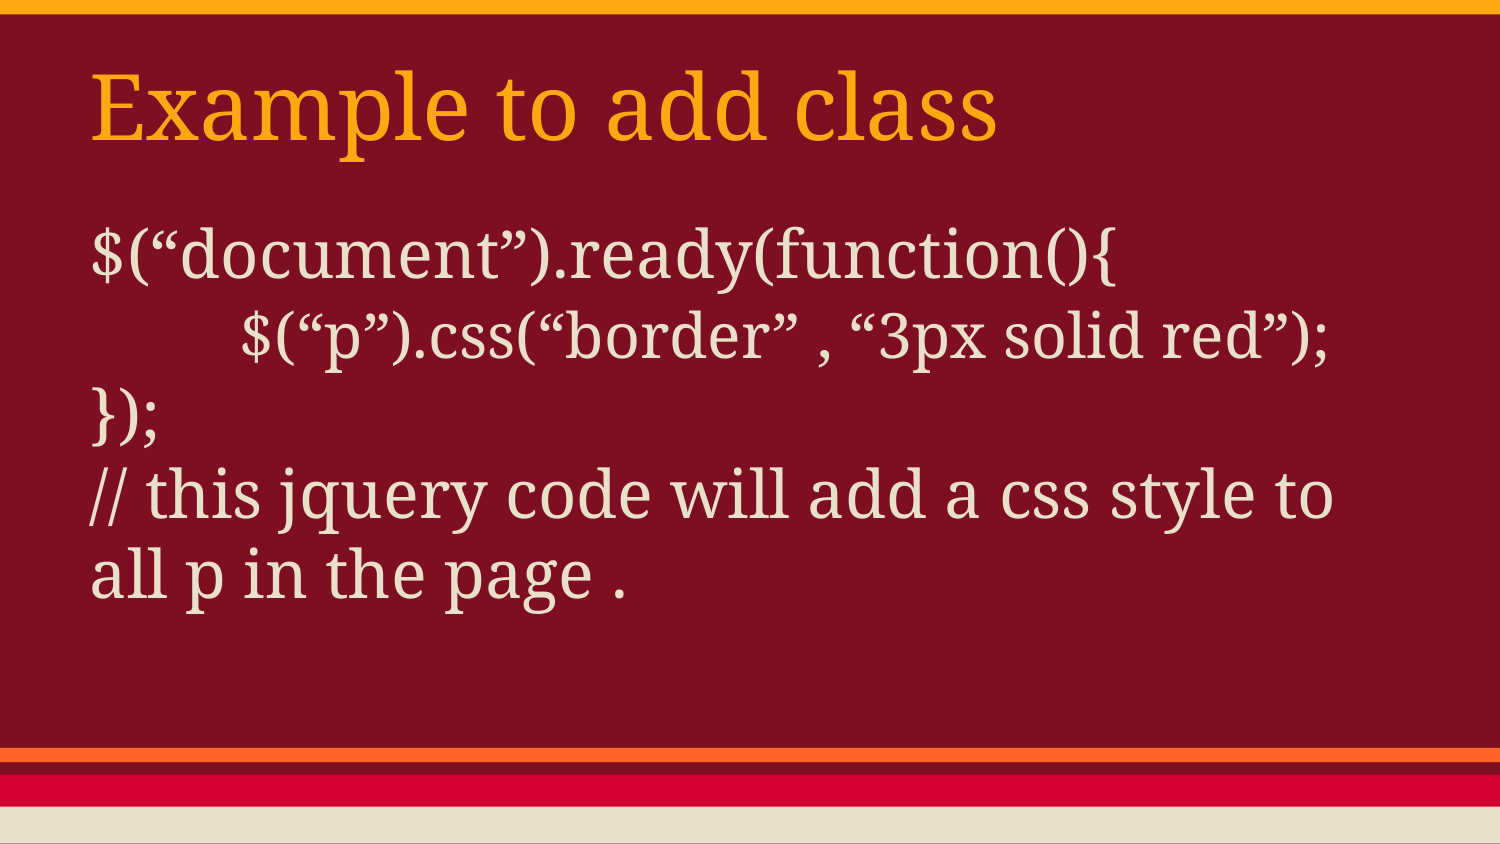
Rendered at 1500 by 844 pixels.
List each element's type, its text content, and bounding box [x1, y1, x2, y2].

text_box Example to add class [74, 33, 1425, 175]
text_box $(“document”).ready(function(){ $(“p”).css(“border” , “3px solid red”); }); // this jquery code will add a css style to all p in the page . [74, 196, 1425, 733]
